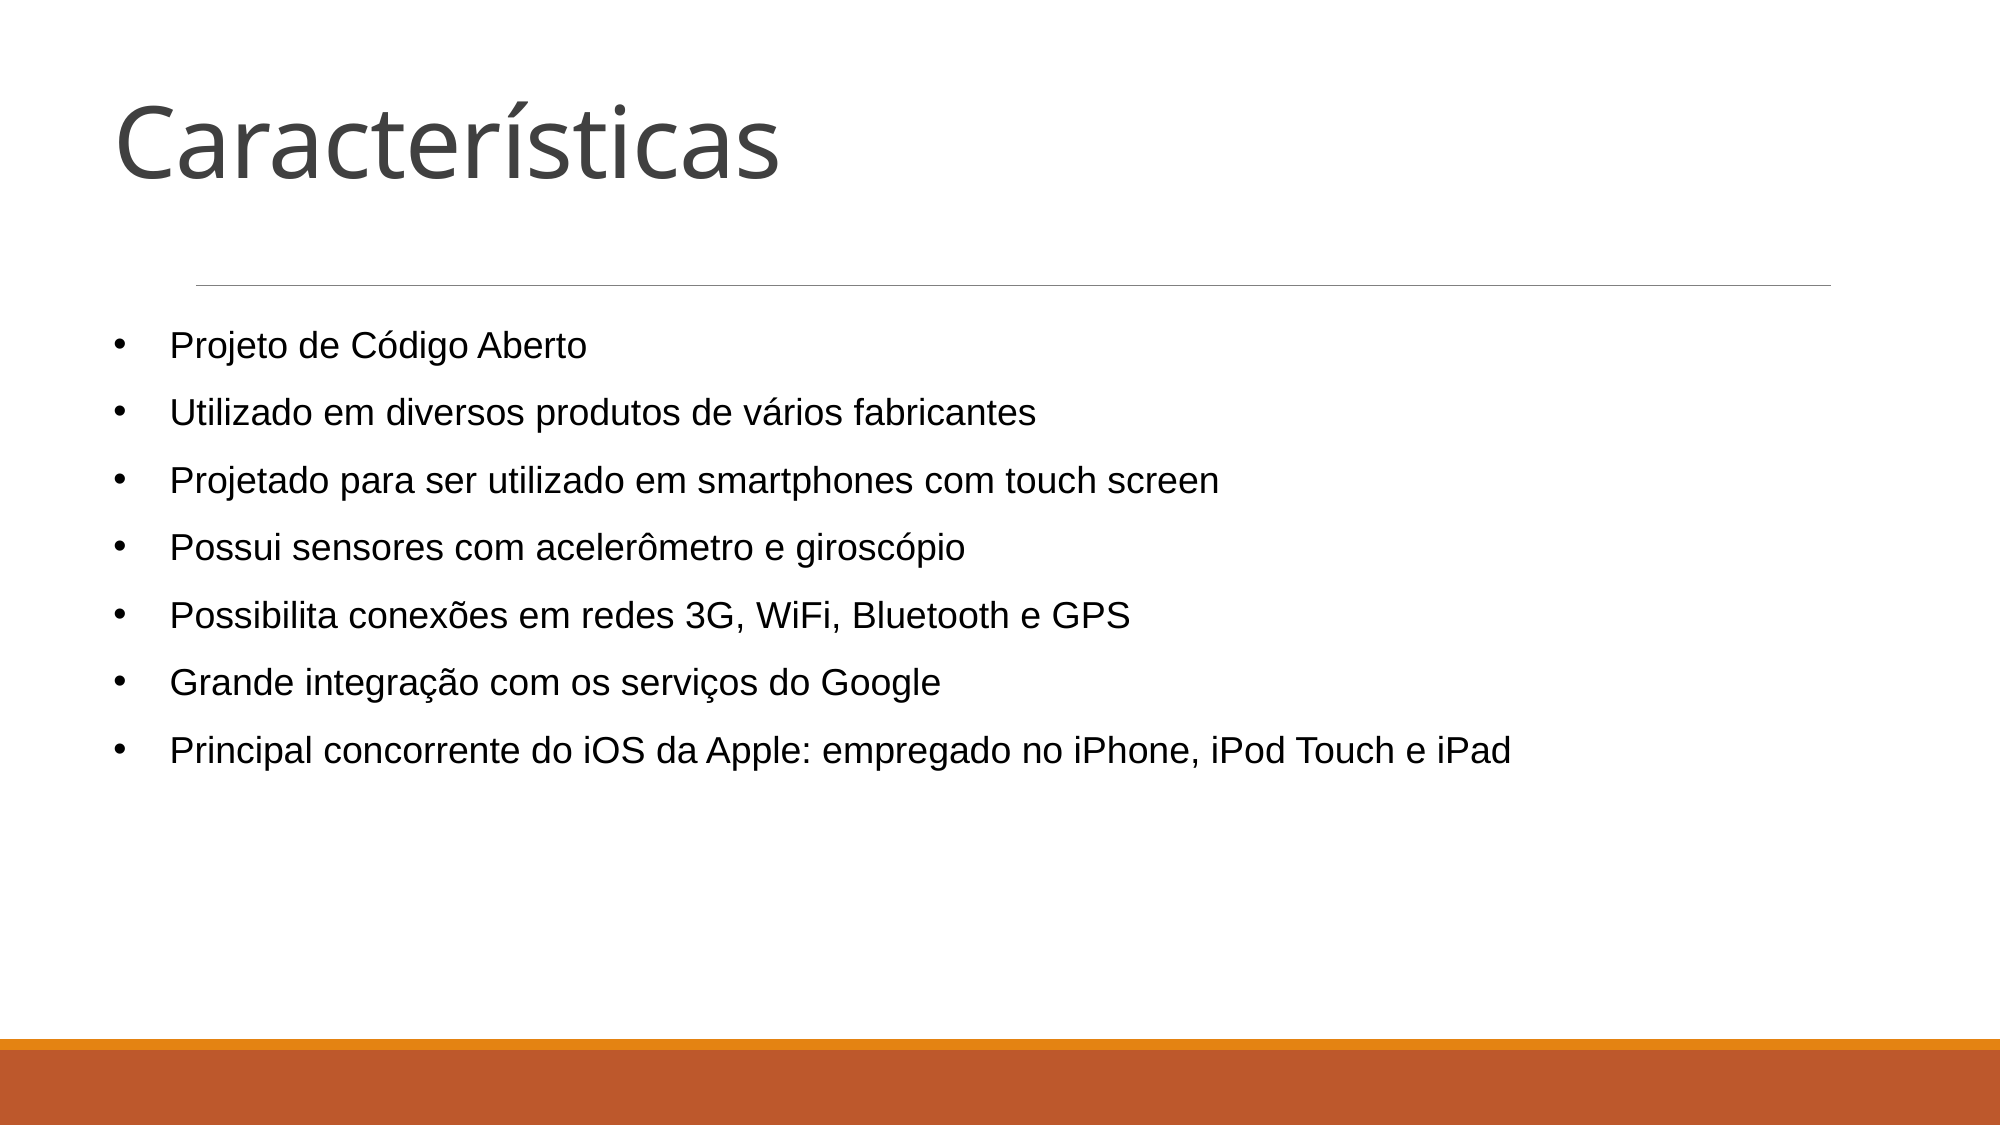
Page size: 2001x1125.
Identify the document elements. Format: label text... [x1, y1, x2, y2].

text_box Projeto de Código Aberto Utilizado em diversos produtos de vários fabricantes Projetado para ser utilizado em smartphones com touch screen Possui sensores com acelerômetro e giroscópio Possibilita conexões em redes 3G, WiFi, Bluetooth e GPS Grande integração com os serviços do Google Principal concorrente do iOS da Apple: empregado no iPhone, iPod Touch e iPad [98, 290, 1899, 778]
title Características [98, 19, 1899, 207]
